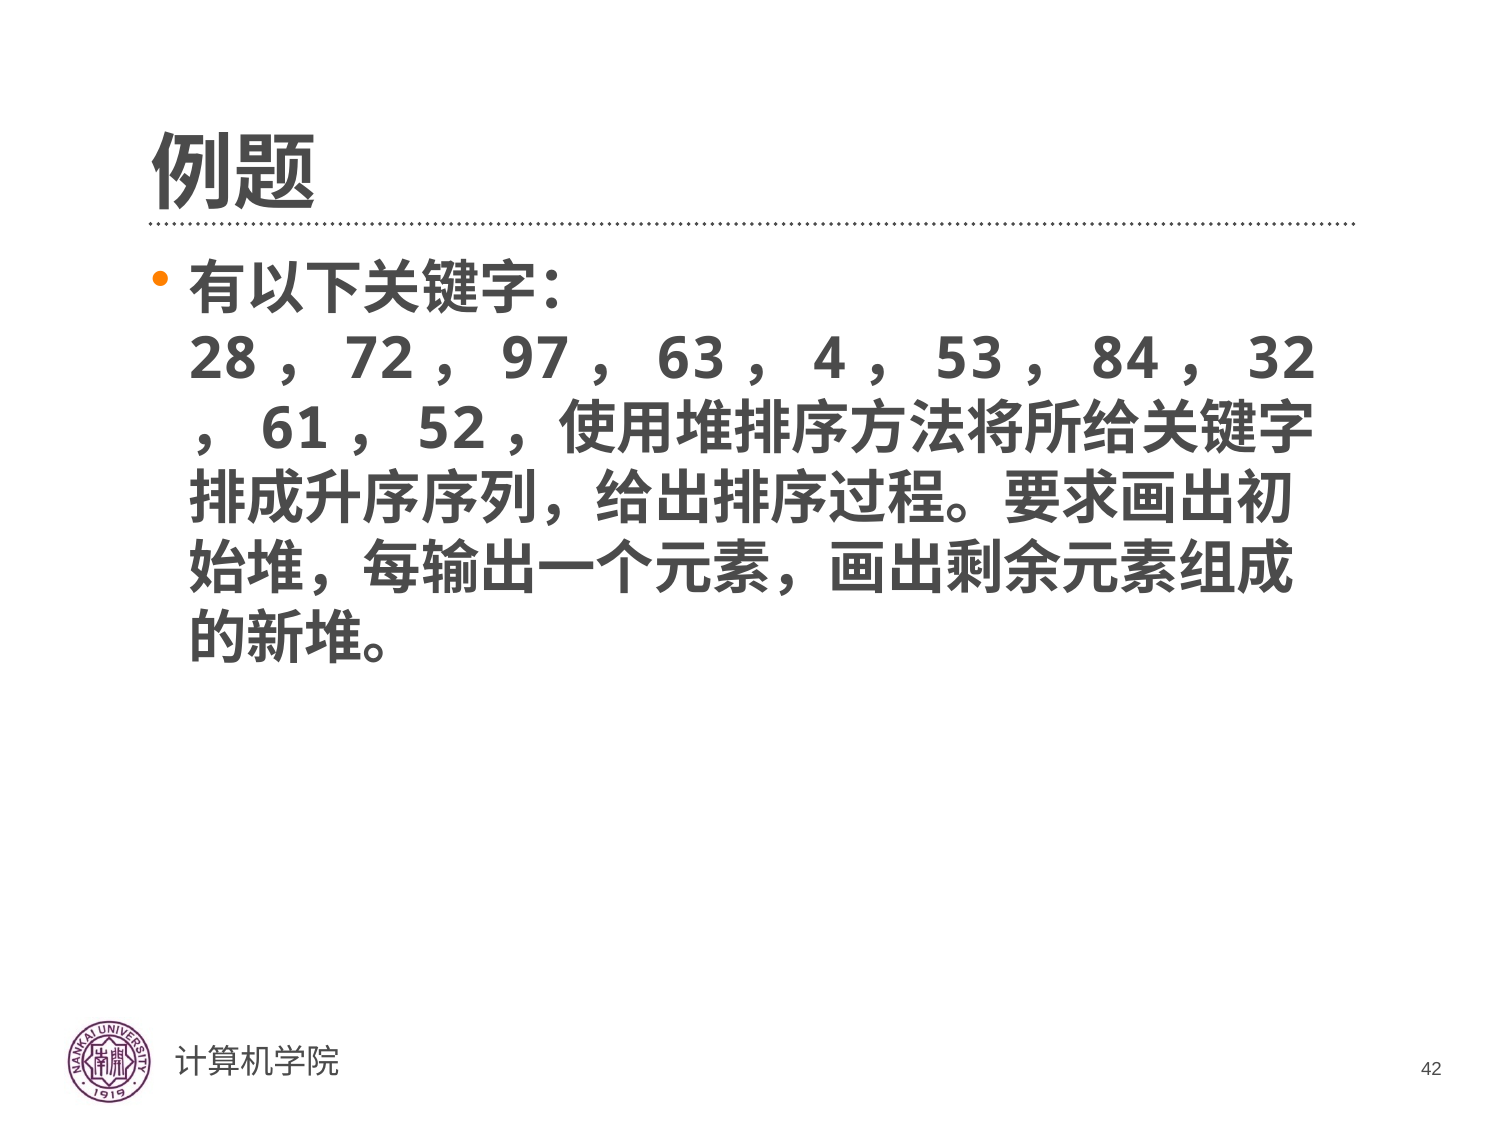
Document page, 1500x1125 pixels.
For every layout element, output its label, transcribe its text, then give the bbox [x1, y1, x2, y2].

list 有以下关键字：28，72，97，63，4，53，84，32，61，52，使用堆排序方法将所给关键字排成升序序列，给出排序过程。要求画出初始堆，每输出一个元素，画出剩余元素组成的新堆。 [150, 250, 1360, 1000]
slide_number 42 [1308, 1048, 1458, 1093]
title 例题 [150, 83, 1360, 221]
picture [64, 1017, 154, 1106]
